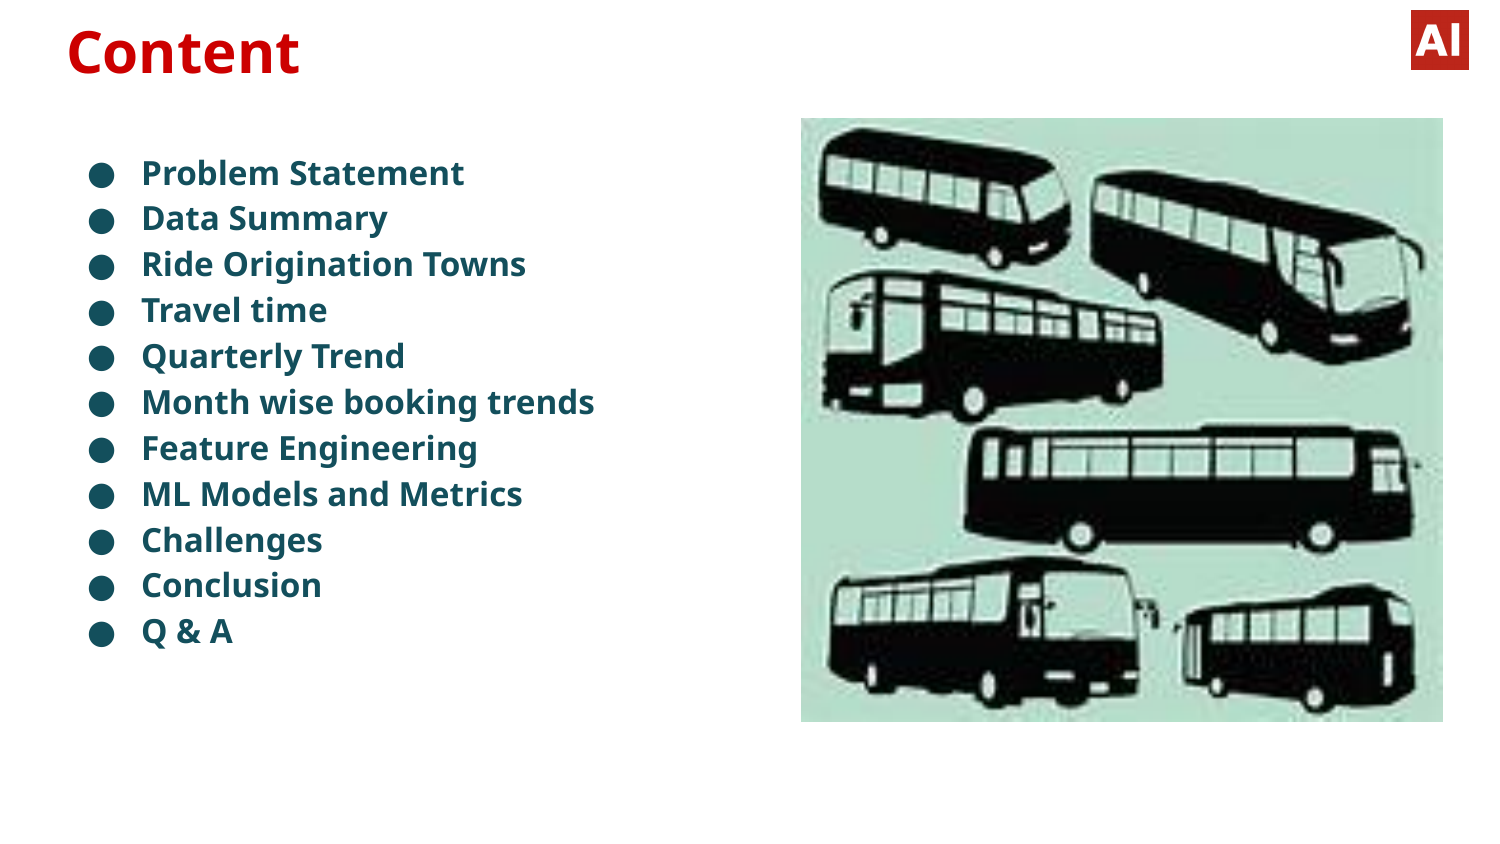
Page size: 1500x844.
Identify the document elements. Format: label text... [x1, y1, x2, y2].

list Problem Statement Data Summary Ride Origination Towns Travel time Quarterly Trend Month wise booking trends Feature Engineering ML Models and Metrics Challenges Conclusion Q & A [51, 130, 796, 692]
title Content [51, 0, 1449, 94]
picture [1449, 10, 1469, 70]
picture [801, 118, 1443, 722]
